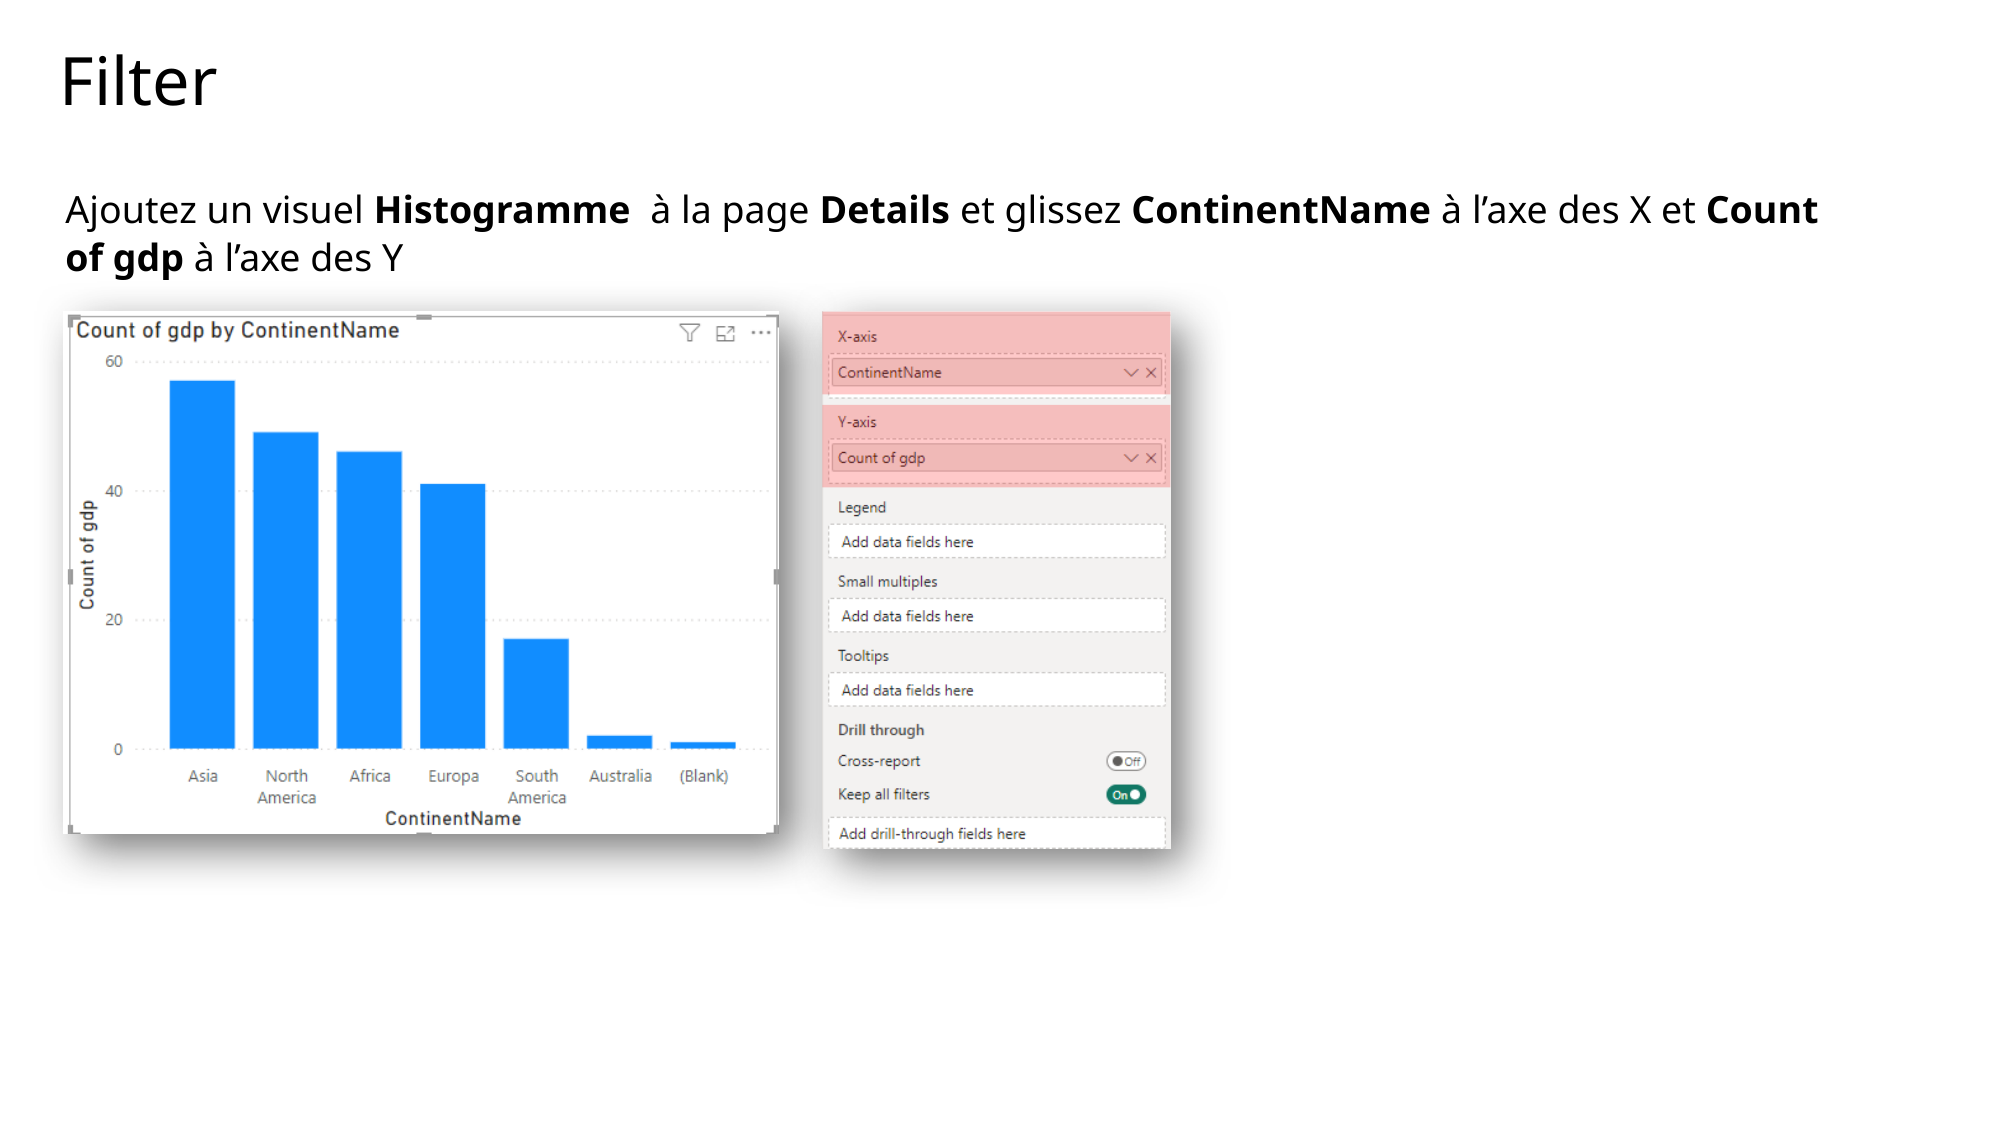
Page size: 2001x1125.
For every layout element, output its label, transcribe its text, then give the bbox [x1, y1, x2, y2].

picture [822, 311, 1171, 849]
text_box Filter [45, 31, 234, 127]
picture [63, 311, 779, 834]
text_box Ajoutez un visuel Histogramme à la page Details et glissez ContinentName à l’axe des X et Count of gdp à l’axe des Y [50, 175, 1837, 287]
